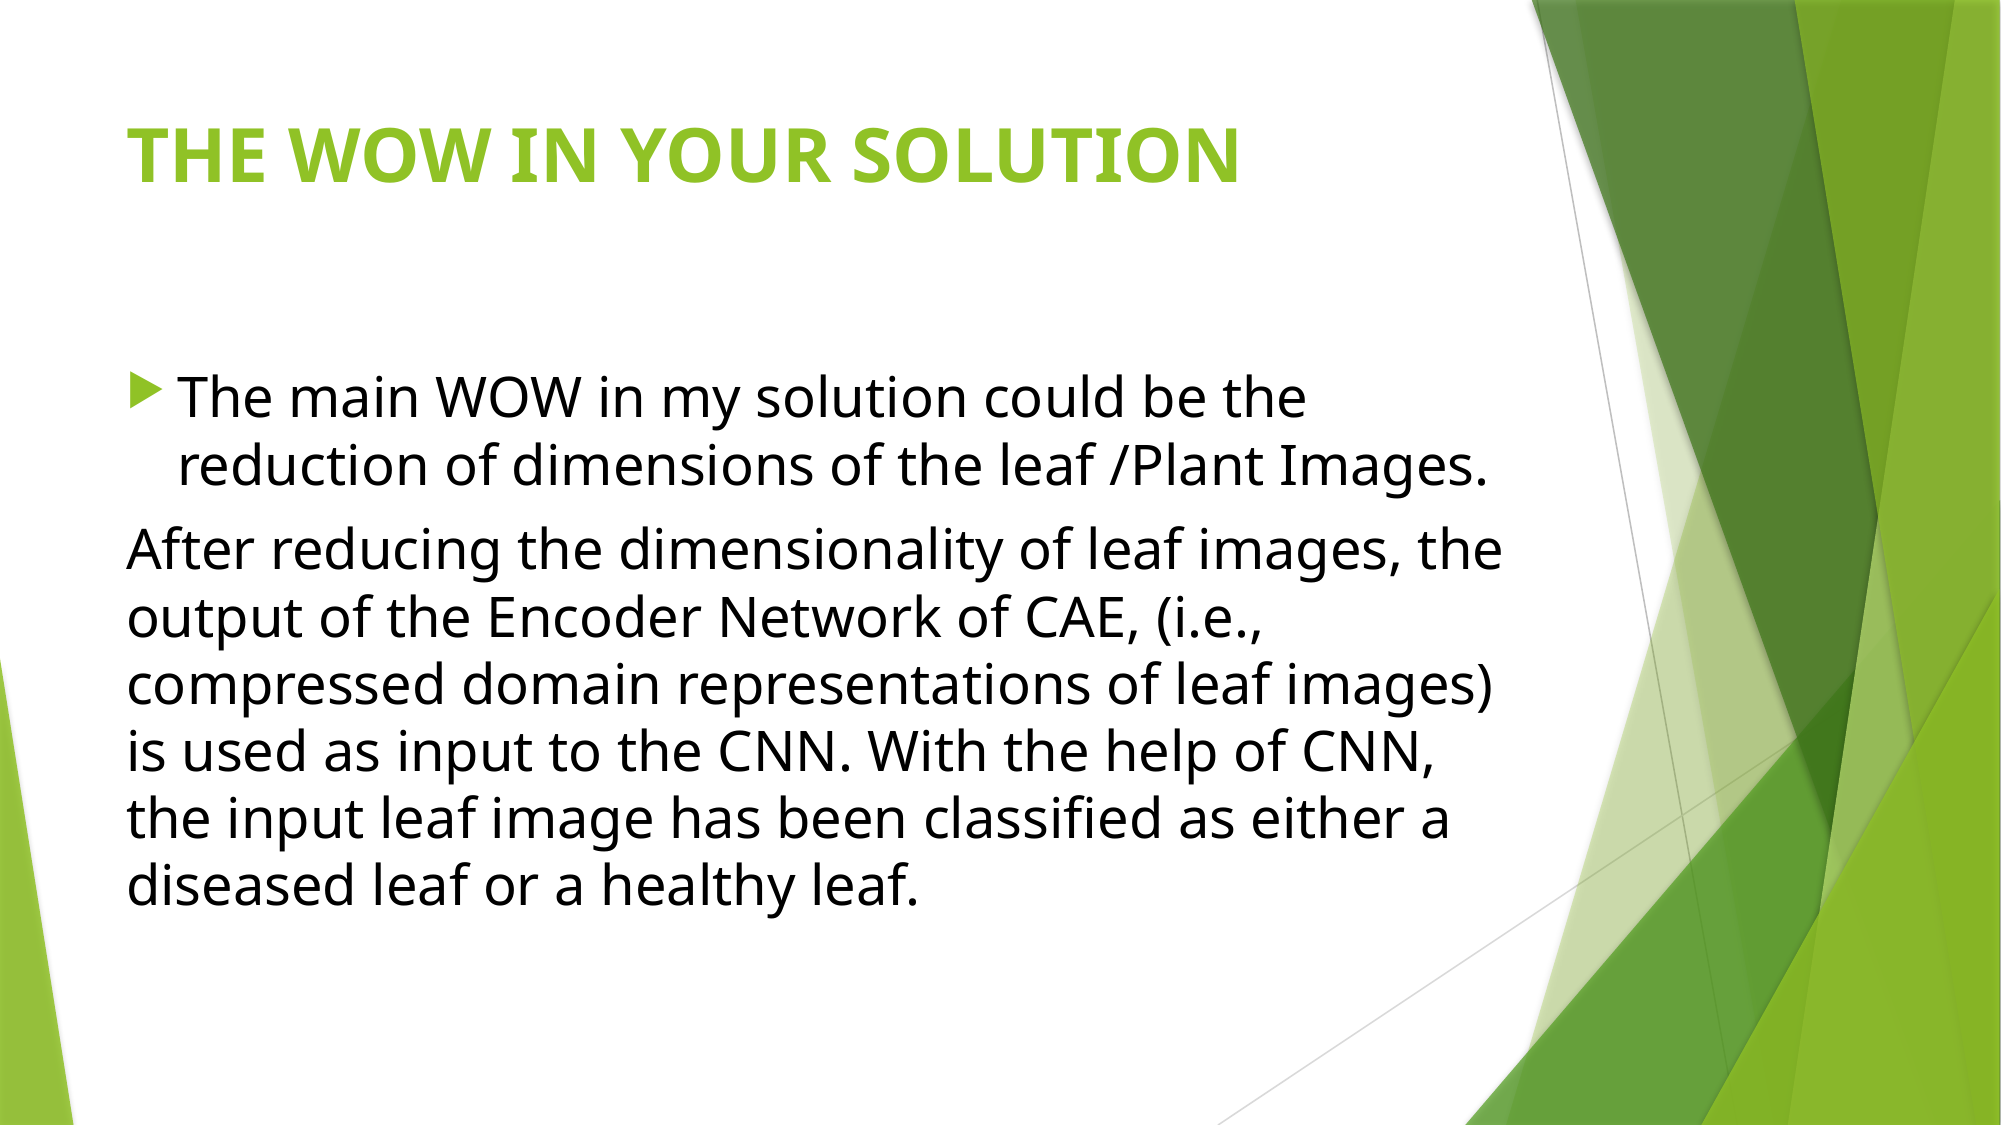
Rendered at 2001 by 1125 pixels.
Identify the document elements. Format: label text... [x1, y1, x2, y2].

title THE WOW IN YOUR SOLUTION [111, 99, 1522, 317]
list The main WOW in my solution could be the reduction of dimensions of the leaf /Plant Images. After reducing the dimensionality of leaf images, the output of the Encoder Network of CAE, (i.e., compressed domain representations of leaf images) is used as input to the CNN. With the help of CNN, the input leaf image has been classified as either a diseased leaf or a healthy leaf. [111, 354, 1522, 992]
